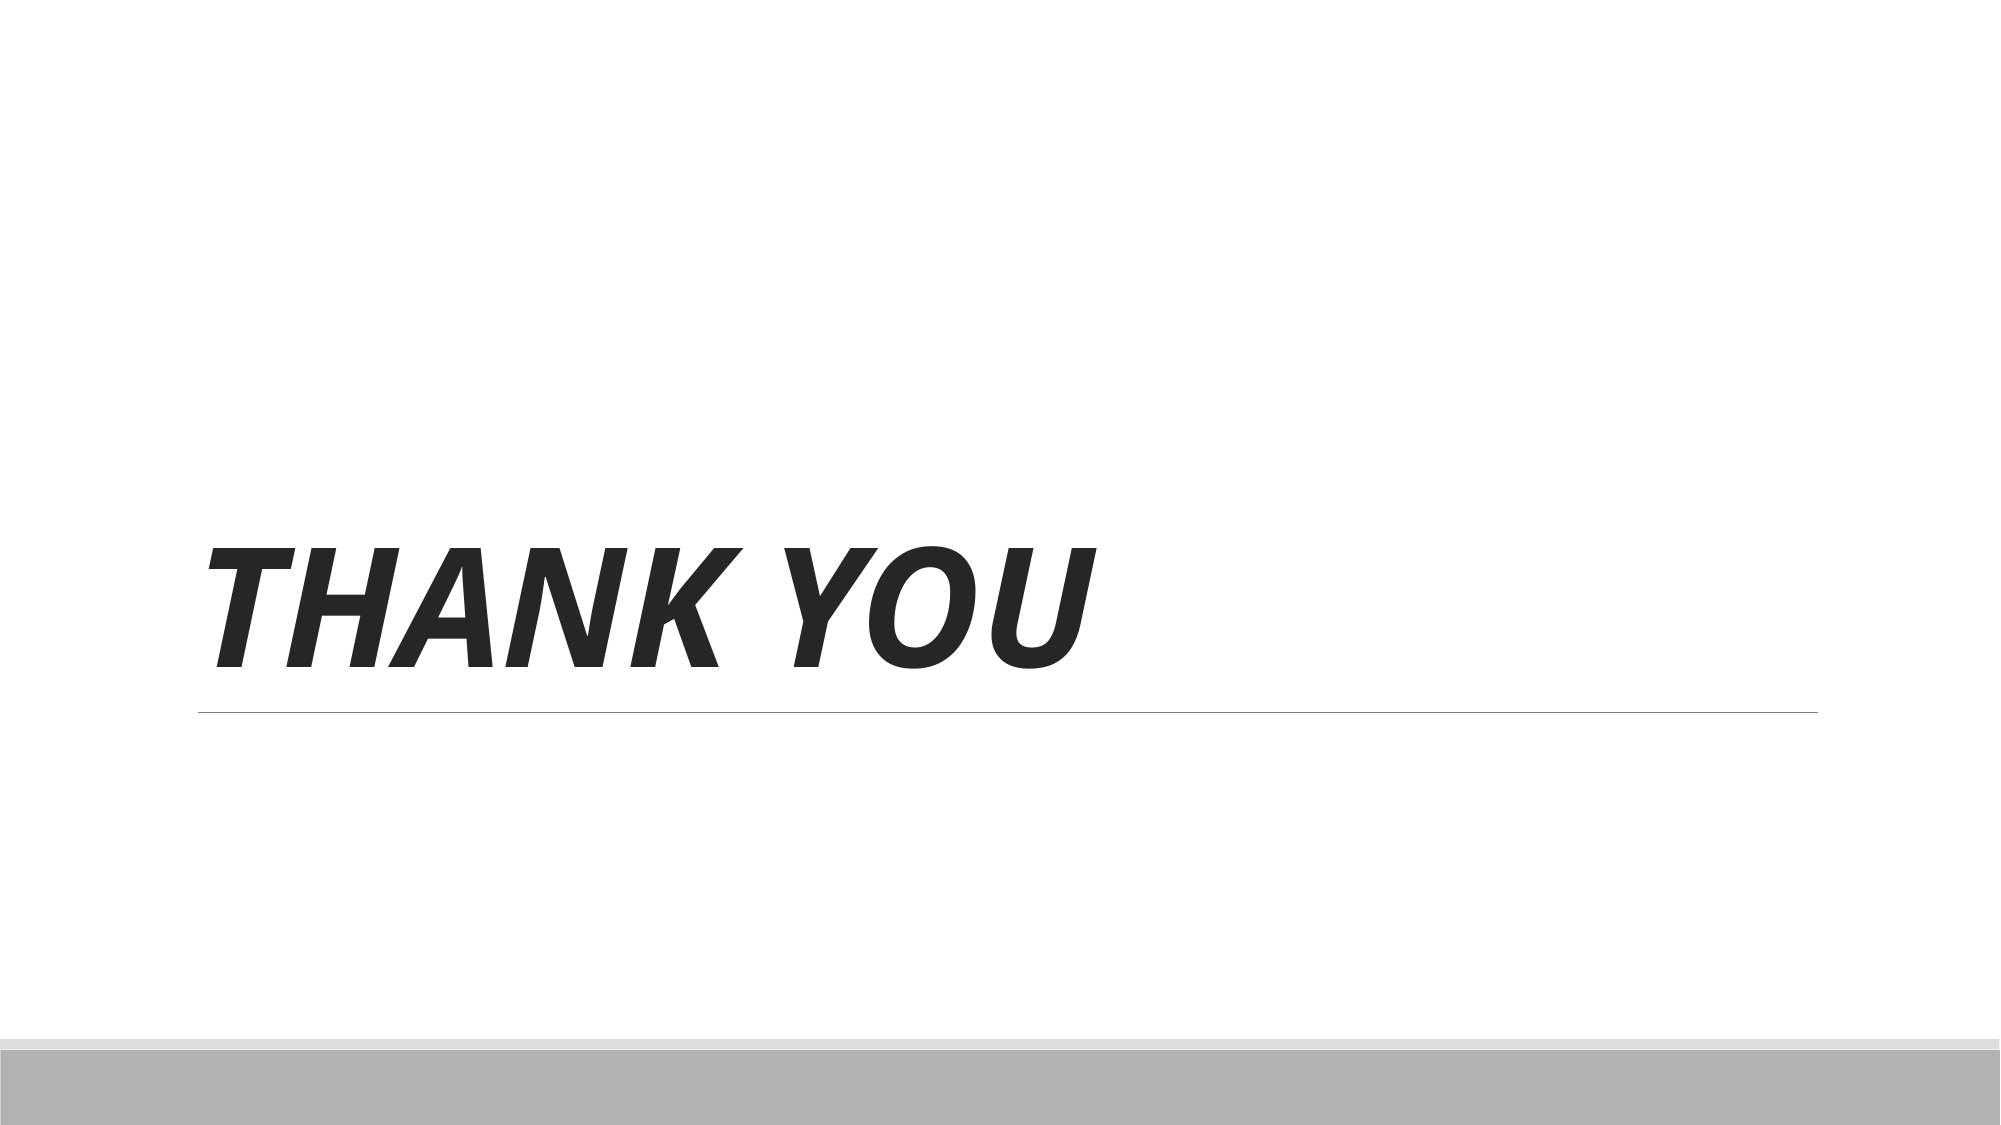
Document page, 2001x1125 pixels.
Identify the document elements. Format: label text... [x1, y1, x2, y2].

title THANK YOU [180, 124, 1830, 710]
